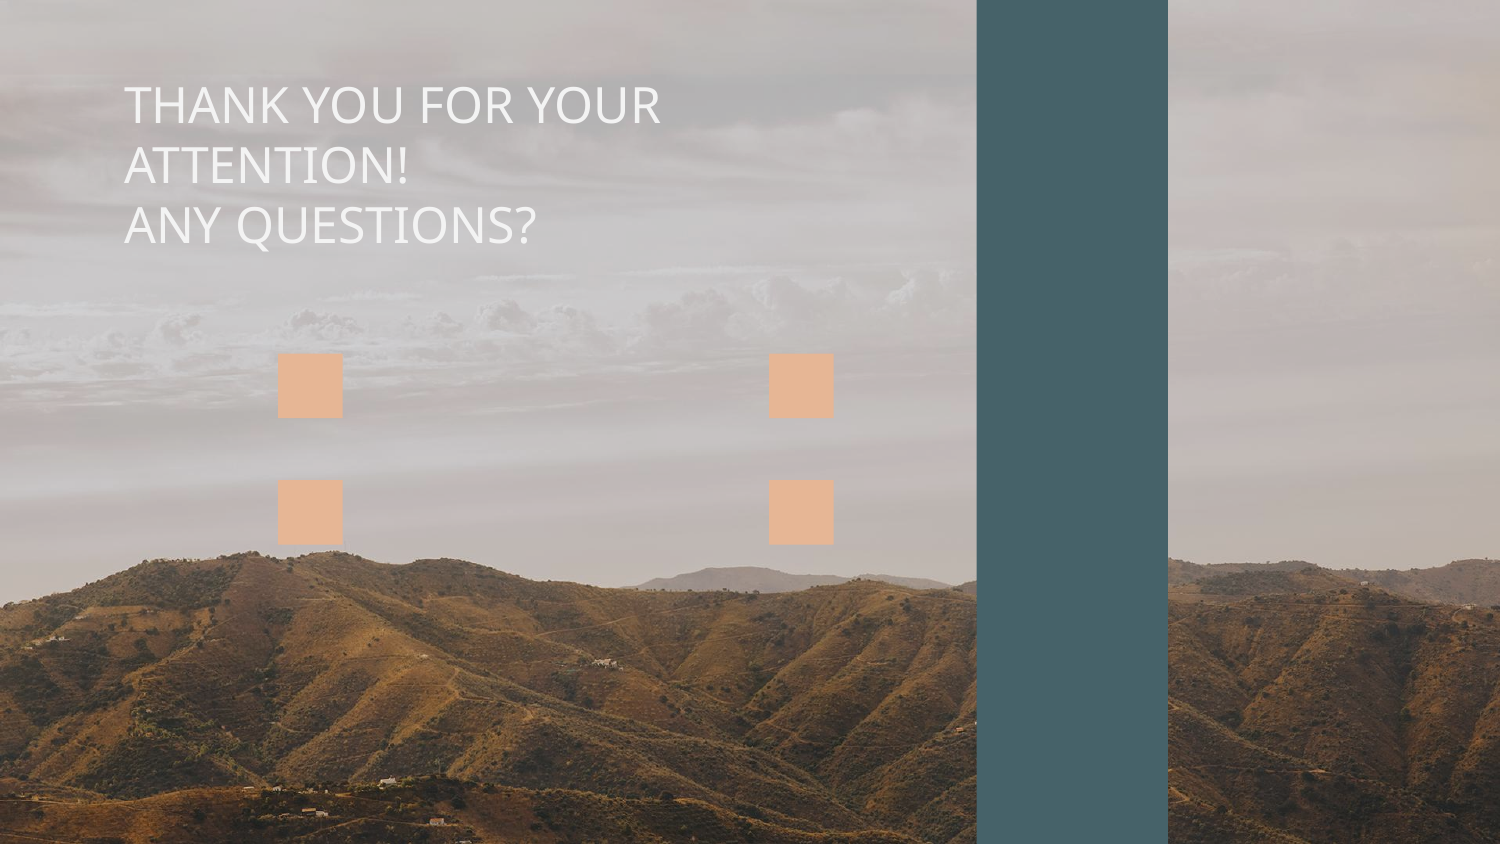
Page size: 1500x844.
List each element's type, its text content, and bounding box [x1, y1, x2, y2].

title THANK YOU FOR YOUR ATTENTION! ANY QUESTIONS? [109, 174, 949, 269]
picture [1168, 0, 1500, 844]
picture [0, 0, 976, 844]
